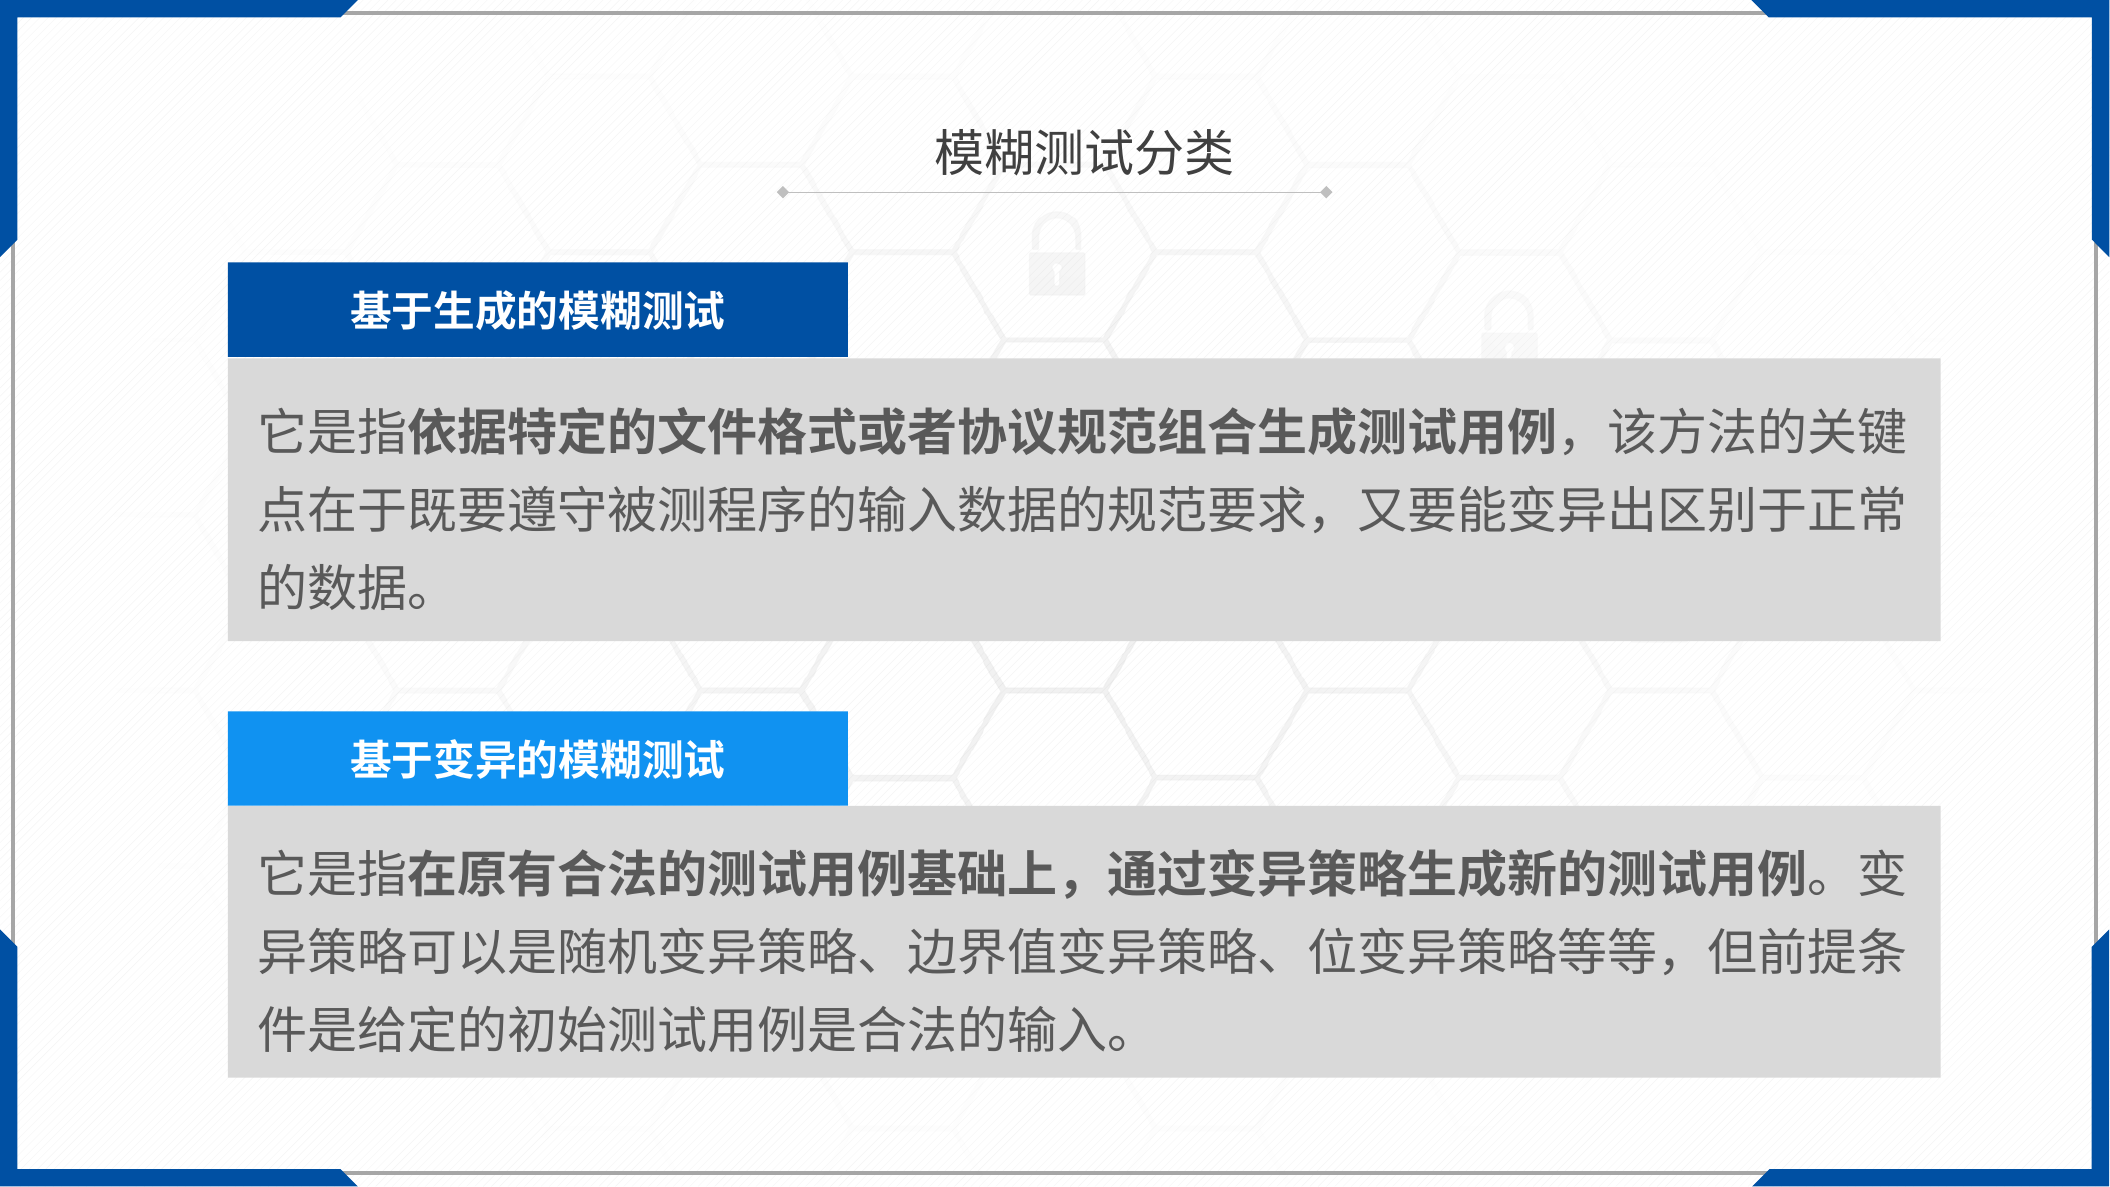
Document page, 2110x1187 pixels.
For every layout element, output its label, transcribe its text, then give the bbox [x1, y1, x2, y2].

text_box 它是指依据特定的文件格式或者协议规范组合生成测试用例，该方法的关键点在于既要遵守被测程序的输入数据的规范要求，又要能变异出区别于正常的数据。 [227, 358, 1941, 642]
text_box 它是指在原有合法的测试用例基础上，通过变异策略生成新的测试用例。变异策略可以是随机变异策略、边界值变异策略、位变异策略等等，但前提条件是给定的初始测试用例是合法的输入。 [227, 805, 1941, 1078]
picture [80, 0, 2029, 1187]
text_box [416, 114, 1752, 193]
text_box 基于变异的模糊测试 [227, 711, 848, 806]
text_box 基于生成的模糊测试 [227, 262, 848, 357]
